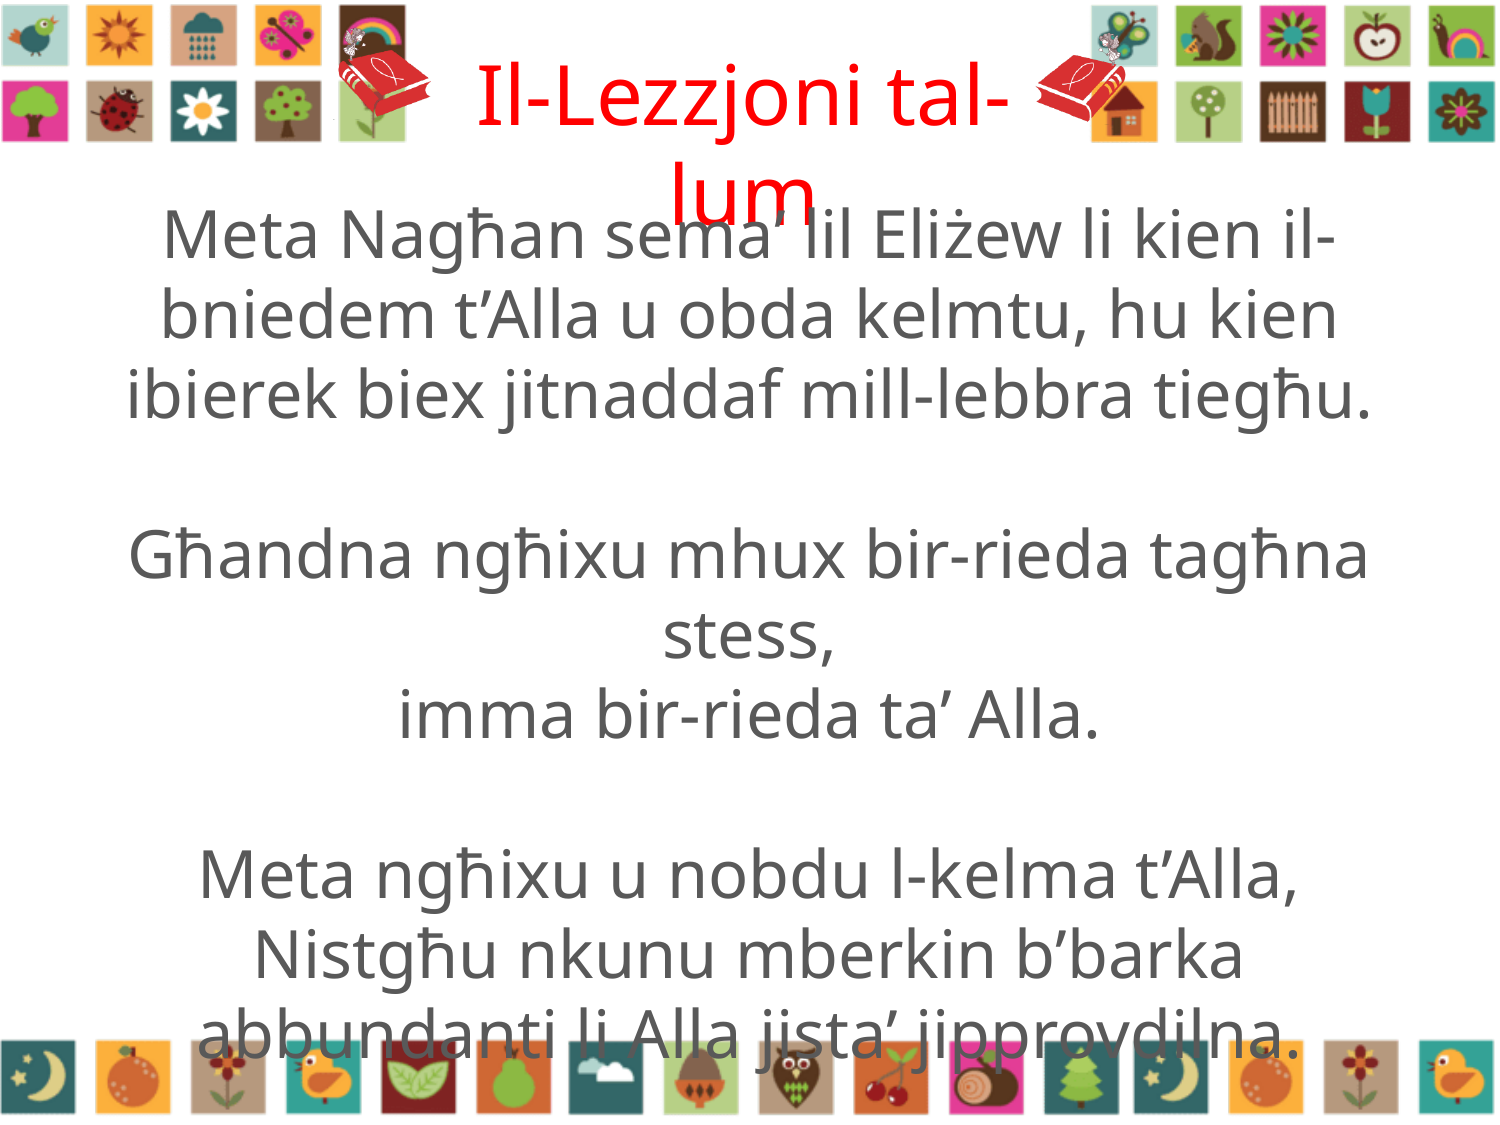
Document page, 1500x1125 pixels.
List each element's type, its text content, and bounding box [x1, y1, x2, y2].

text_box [0, 1028, 1500, 1118]
picture [1003, 3, 1500, 150]
text_box Meta Nagħan semaʼ lil Eliżew li kien il-​bniedem t’Alla u obda kelmtu, hu kien ibierek biex jitnaddaf mill-​lebbra tiegħu. Għandna ngħixu mhux bir-rieda tagħna stess, imma bir-rieda ta’ Alla. Meta ngħixu u nobdu l-kelma t’Alla, Nistgħu nkunu mberkin b’barka abbundanti li Alla jista’ jipprovdilna. [76, 184, 1424, 1027]
picture [0, 3, 463, 150]
text_box Il-Lezzjoni tal-lum [411, 34, 1077, 184]
